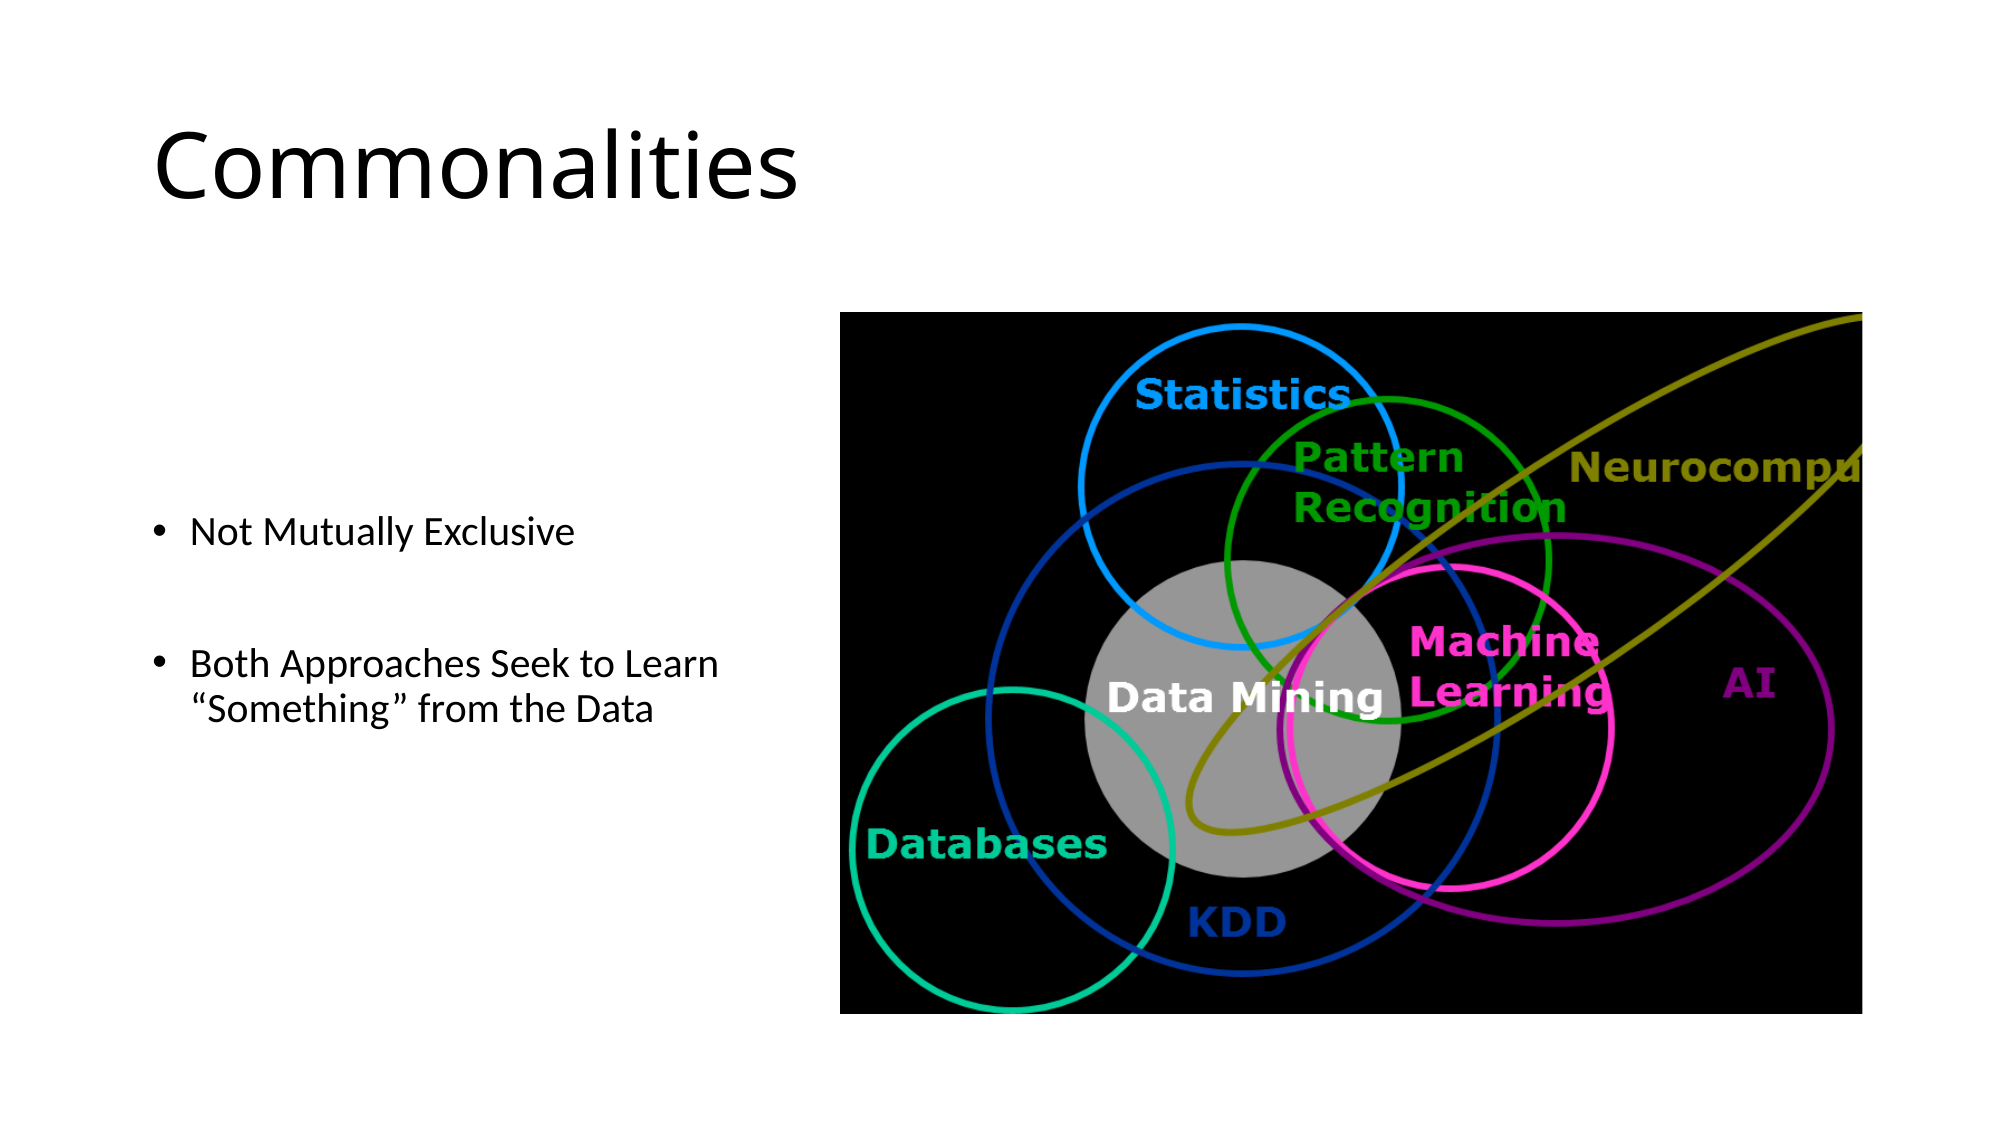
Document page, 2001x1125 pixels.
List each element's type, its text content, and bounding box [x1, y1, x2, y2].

title Commonalities [137, 59, 1863, 278]
picture [839, 312, 1863, 1014]
list Not Mutually Exclusive Both Approaches Seek to Learn “Something” from the Data [137, 299, 761, 1014]
